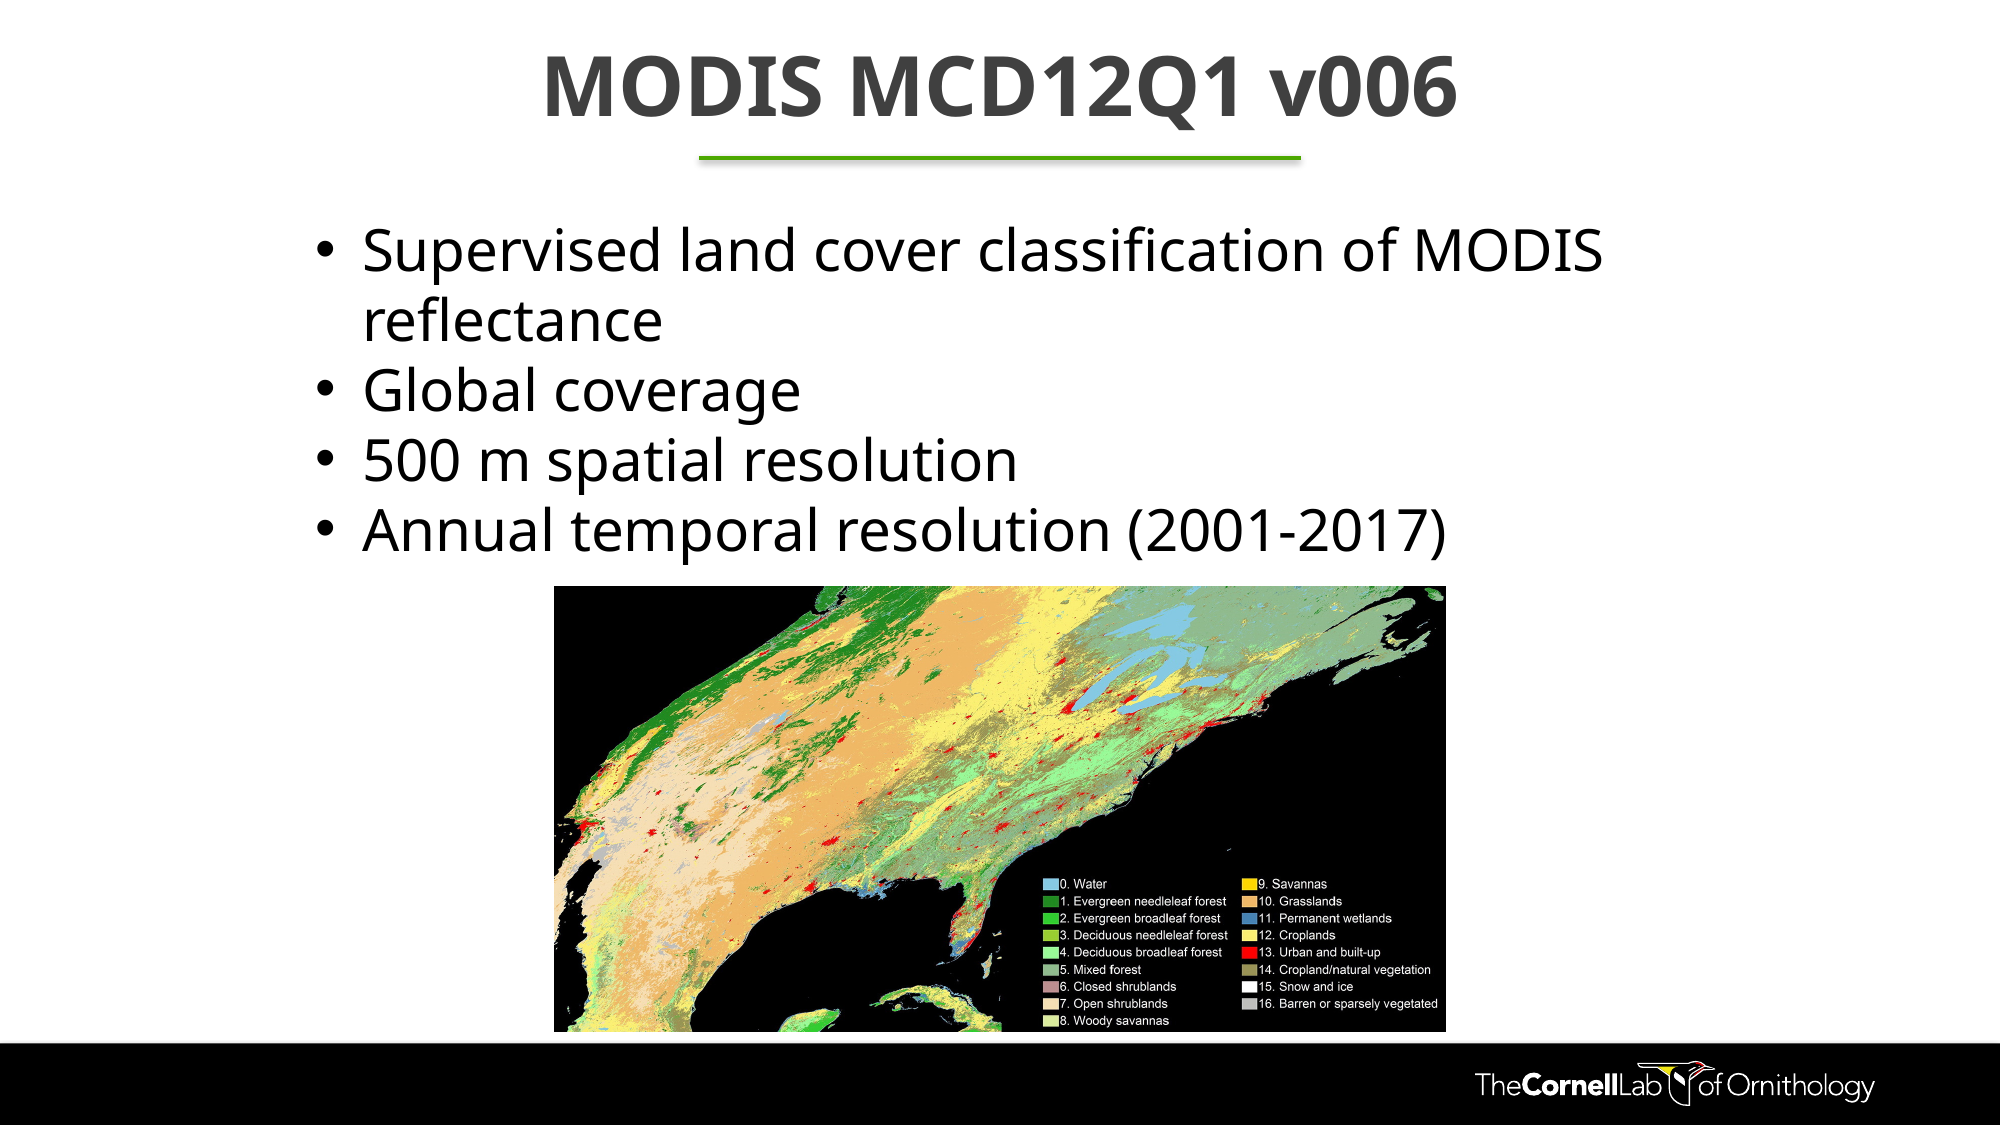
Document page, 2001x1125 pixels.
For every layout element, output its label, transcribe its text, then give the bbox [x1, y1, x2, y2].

text_box Supervised land cover classification of MODIS reflectance Global coverage 500 m spatial resolution Annual temporal resolution (2001-2017) [300, 205, 1817, 641]
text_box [0, 1043, 2000, 1125]
text_box MODIS MCD12Q1 v006 [300, 7, 1700, 159]
picture [554, 585, 1446, 1032]
